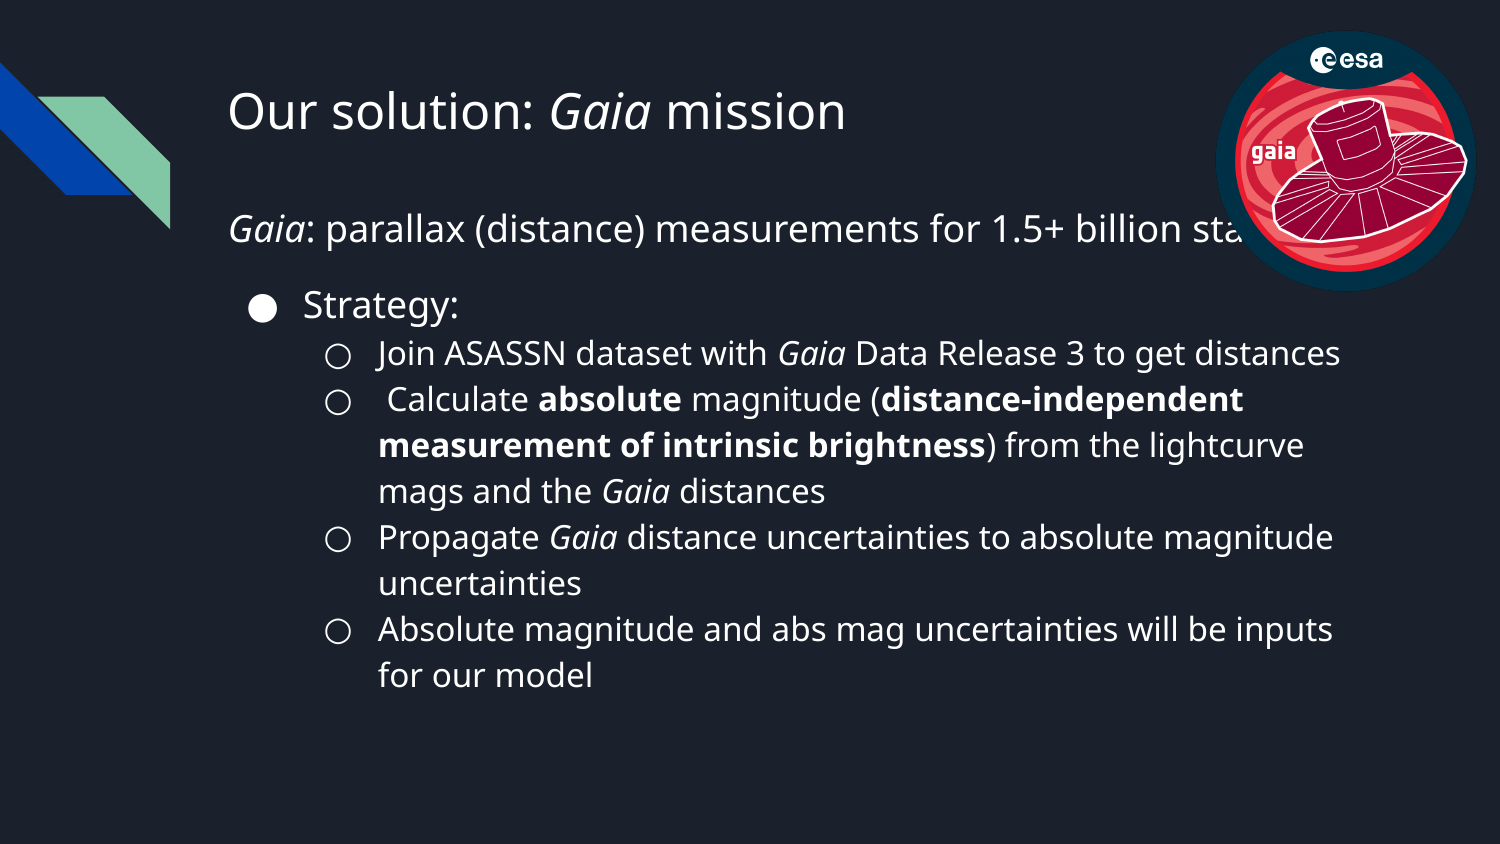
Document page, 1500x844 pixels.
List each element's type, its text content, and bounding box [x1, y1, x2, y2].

picture [1208, 24, 1483, 298]
title Our solution: Gaia mission [212, 64, 1203, 183]
list Gaia: parallax (distance) measurements for 1.5+ billion stars Strategy: Join ASASSN dataset with Gaia Data Release 3 to get distances Calculate absolute magnitude (distance-independent measurement of intrinsic brightness) from the lightcurve mags and the Gaia distances Propagate Gaia distance uncertainties to absolute magnitude uncertainties Absolute magnitude and abs mag uncertainties will be inputs for our model [212, 183, 1368, 661]
